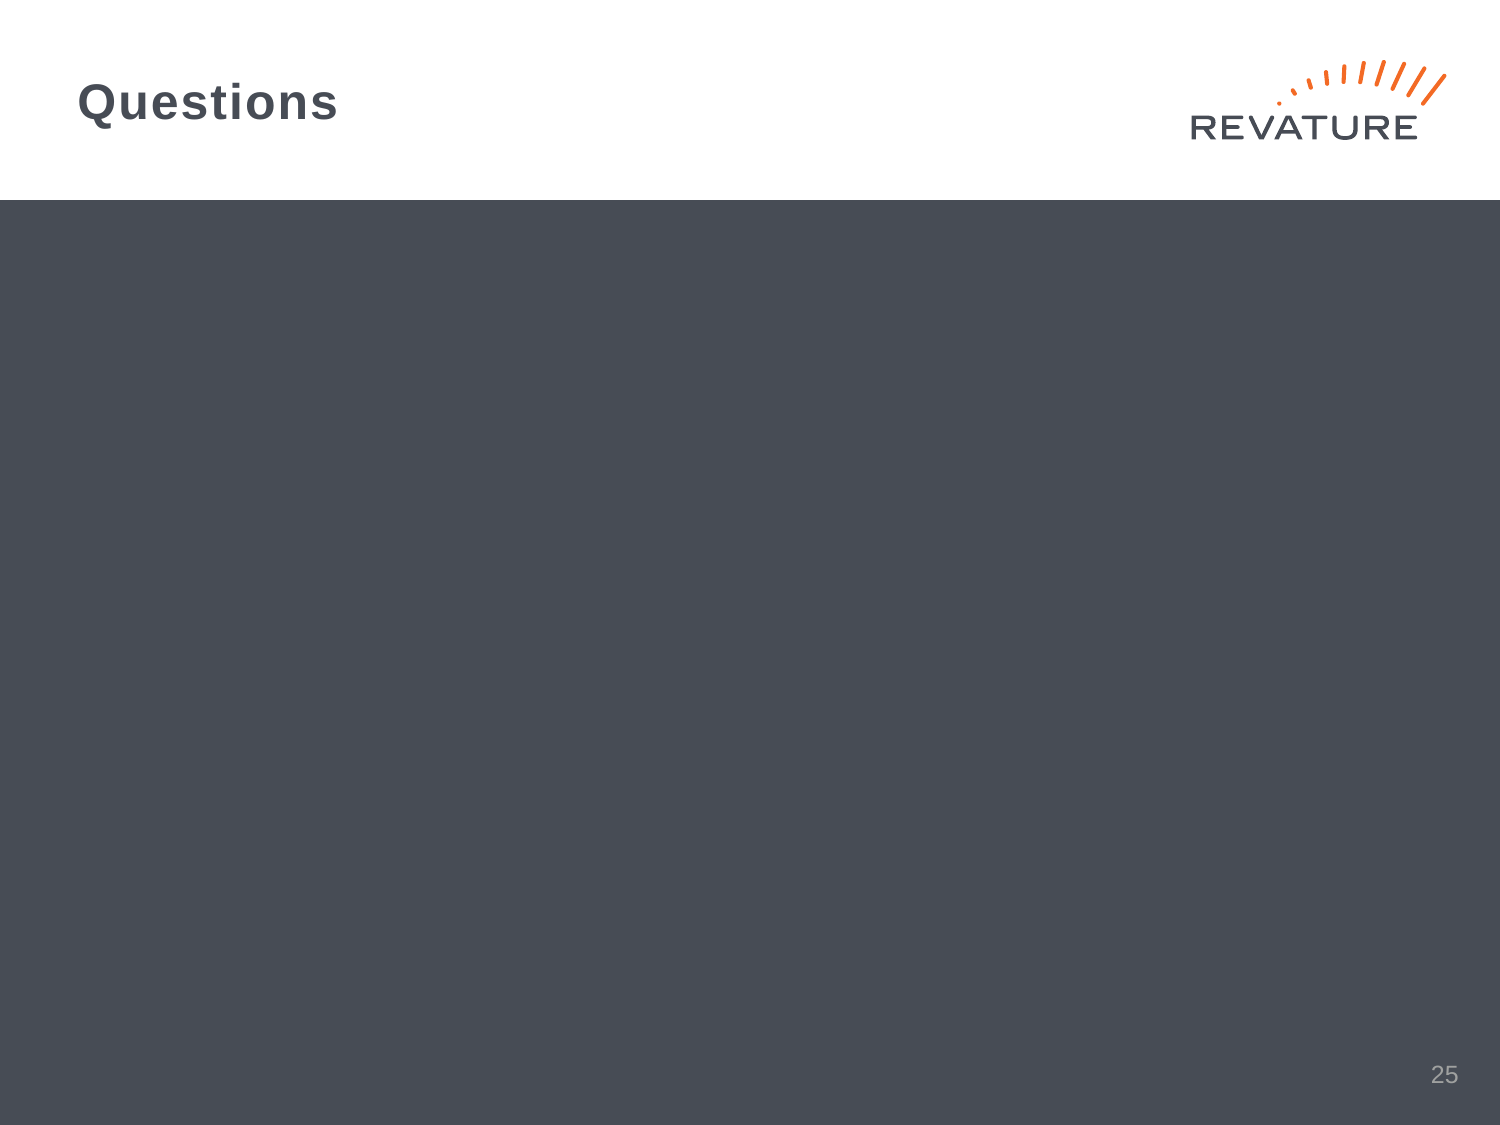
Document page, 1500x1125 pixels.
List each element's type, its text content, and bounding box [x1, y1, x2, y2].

slide_number 24 [1332, 1043, 1474, 1104]
title Questions [62, 0, 1084, 200]
